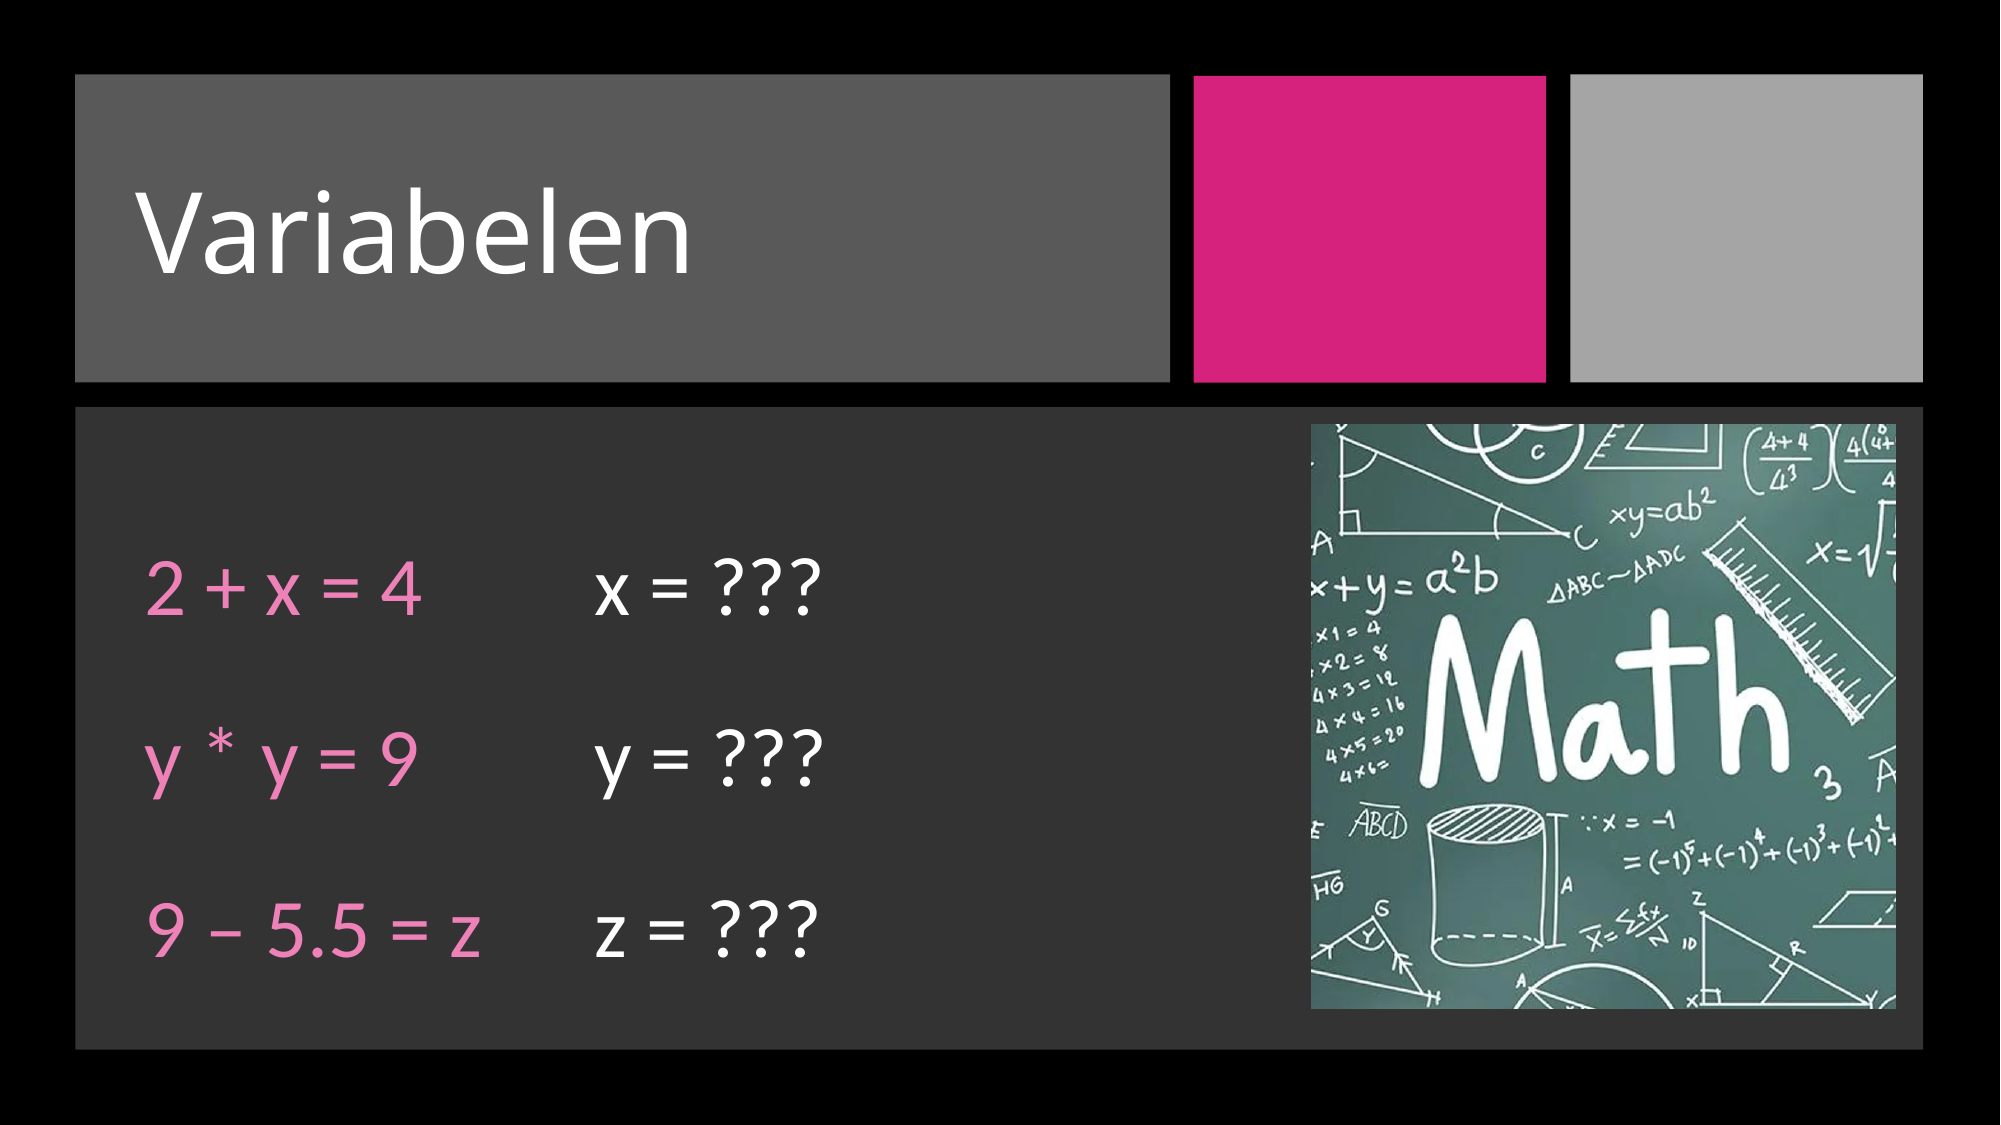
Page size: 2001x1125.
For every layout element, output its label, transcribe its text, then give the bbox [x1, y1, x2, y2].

title Variabelen [120, 120, 1119, 354]
picture [1311, 424, 1896, 1009]
text_box [74, 73, 1171, 383]
text_box [1569, 73, 1924, 383]
text_box [74, 406, 1924, 1051]
list 2 + x = 4 x = ??? y * y = 9 y = ??? 9 – 5.5 = z z = ??? [129, 459, 1311, 998]
text_box [1193, 75, 1547, 384]
